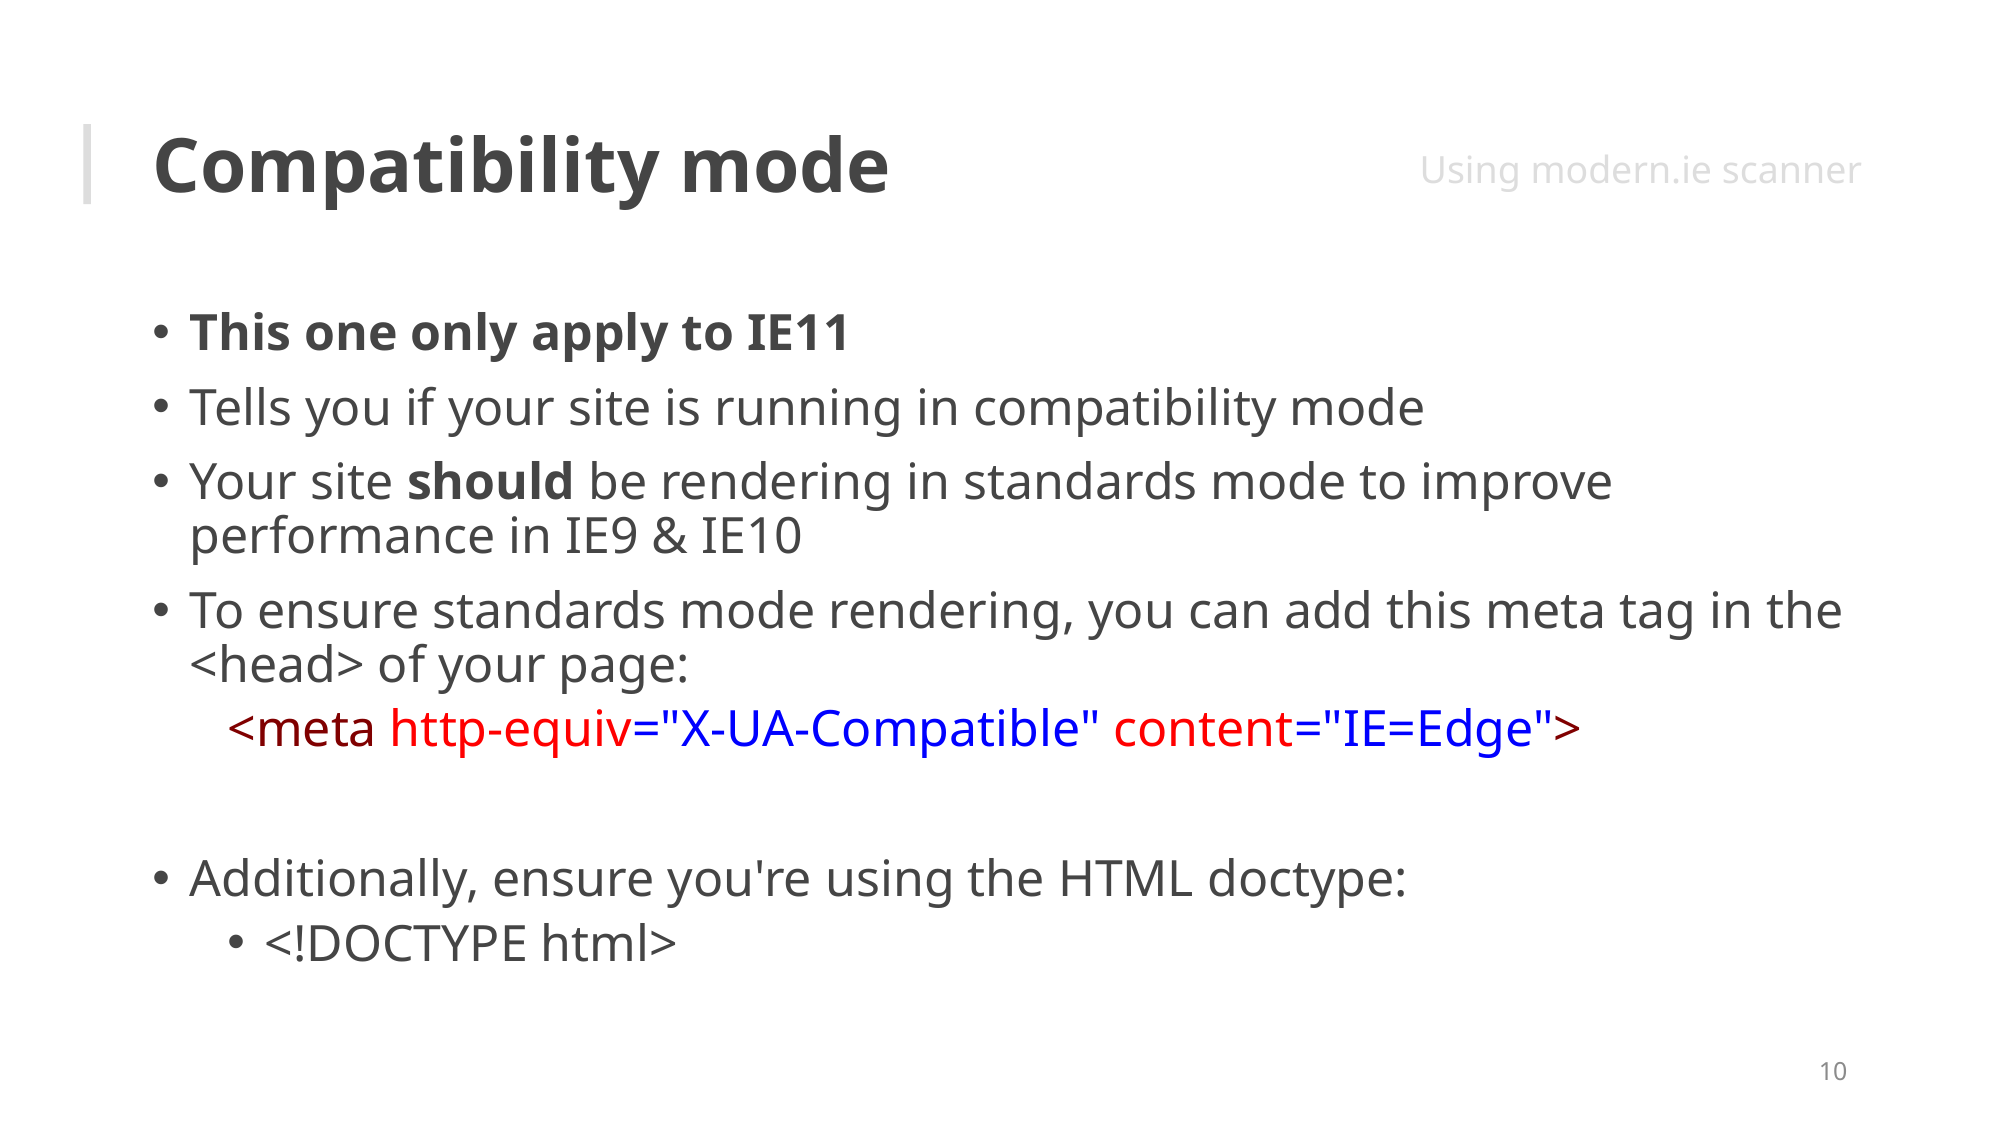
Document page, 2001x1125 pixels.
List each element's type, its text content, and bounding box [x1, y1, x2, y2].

slide_number 10 [1412, 1042, 1863, 1103]
text_box Using modern.ie scanner [1400, 139, 1878, 199]
list This one only apply to IE11 Tells you if your site is running in compatibility mode Your site should be rendering in standards mode to improve performance in IE9 & IE10 To ensure standards mode rendering, you can add this meta tag in the <head> of your page: <meta http-equiv="X-UA-Compatible" content="IE=Edge"> Additionally, ensure you're using the HTML doctype: <!DOCTYPE html> [137, 299, 1863, 1014]
title Compatibility mode [137, 59, 1863, 278]
